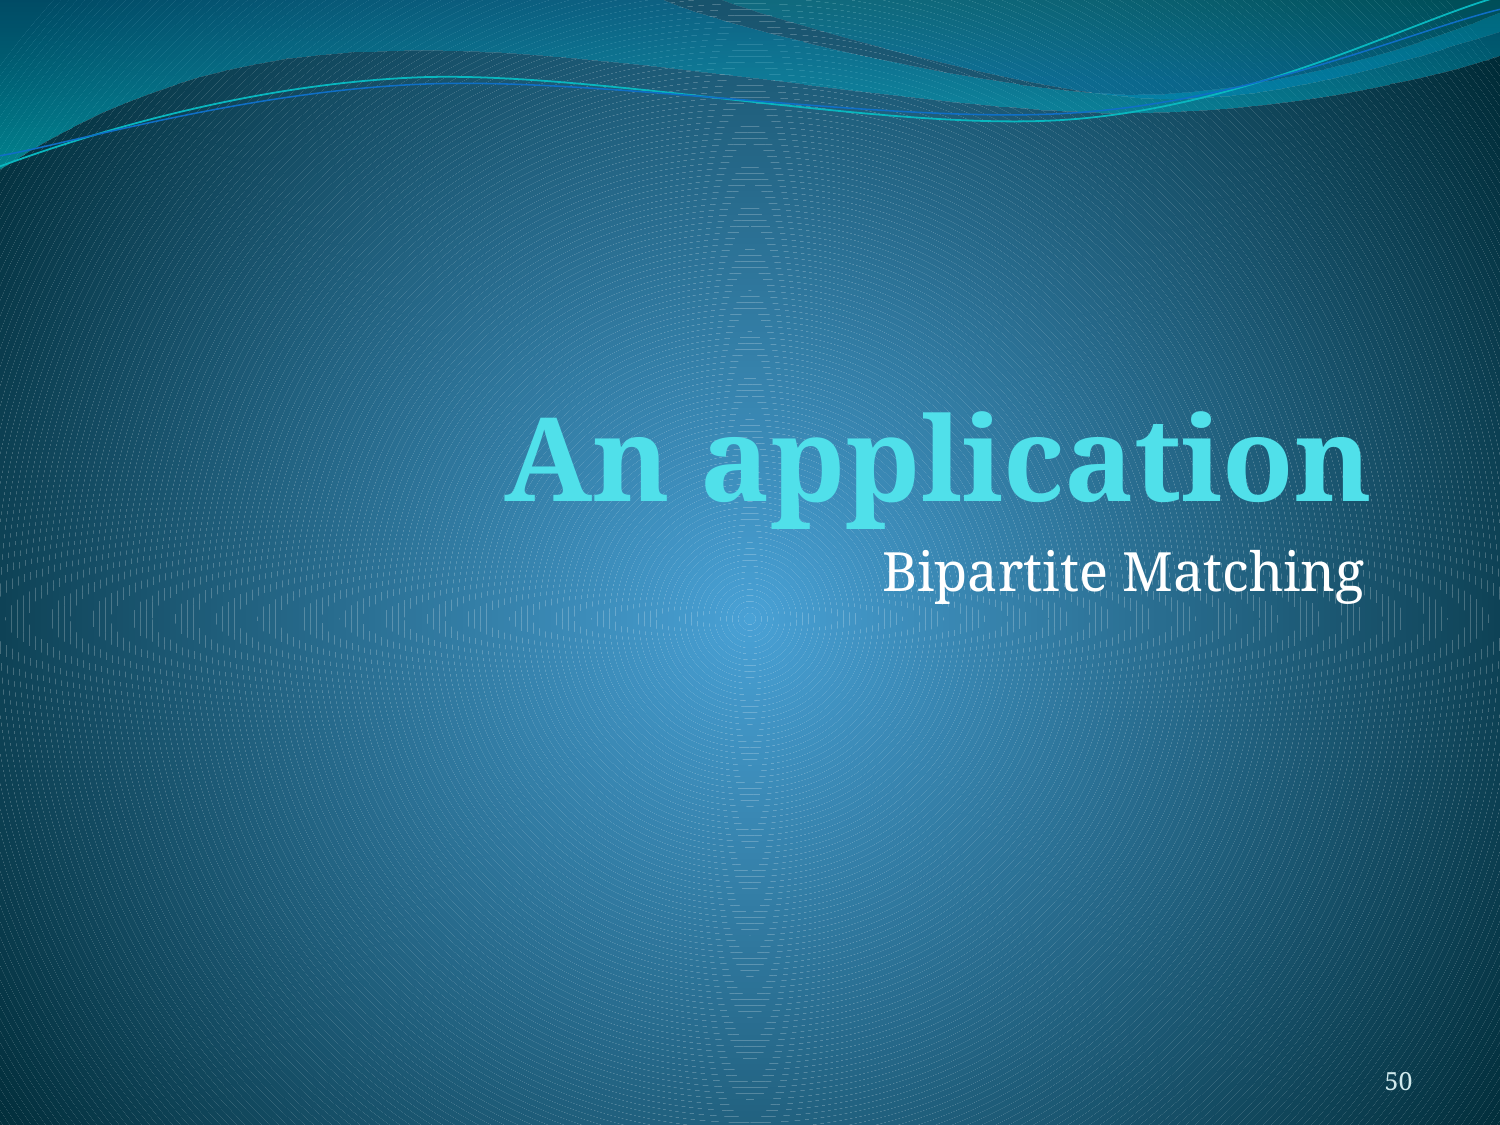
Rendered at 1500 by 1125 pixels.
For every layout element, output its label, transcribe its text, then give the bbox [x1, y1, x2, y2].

slide_number 50 [1100, 1025, 1413, 1100]
subtitle Bipartite Matching [87, 529, 1376, 818]
title An application [87, 224, 1376, 525]
